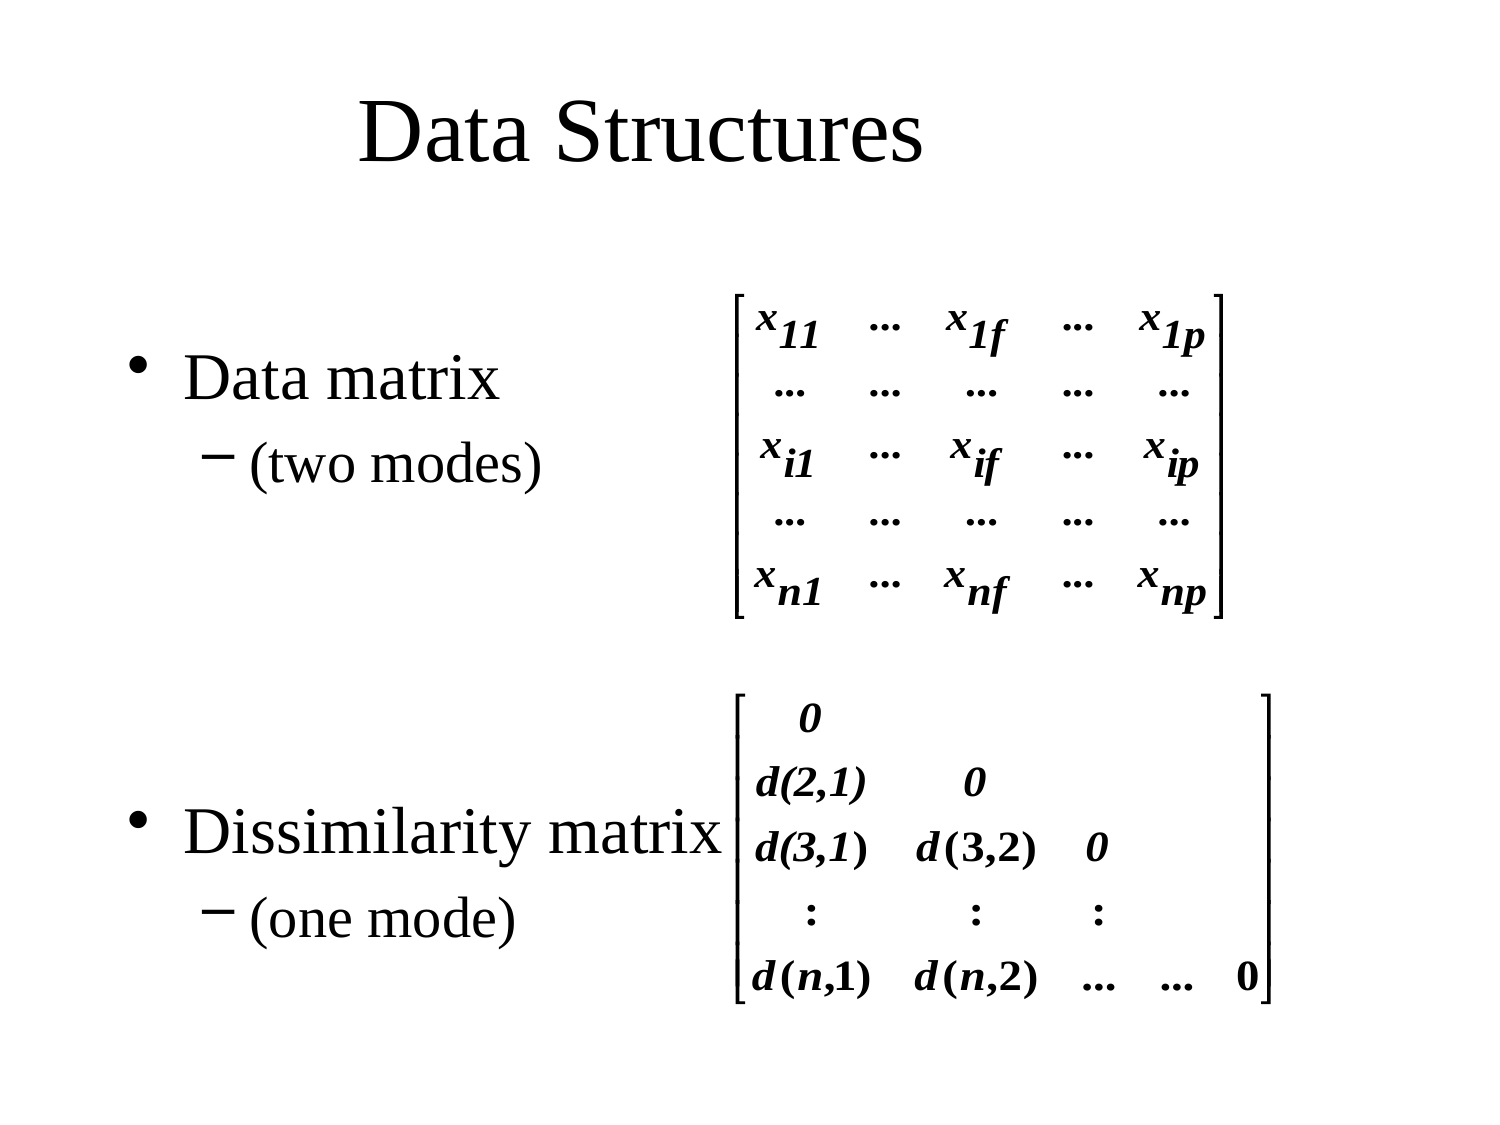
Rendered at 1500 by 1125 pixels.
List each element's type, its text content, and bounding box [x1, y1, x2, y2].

title Data Structures [221, 75, 1063, 175]
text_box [724, 687, 1288, 1011]
list Data matrix (two modes) Dissimilarity matrix (one mode) [112, 324, 1388, 1000]
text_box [724, 287, 1238, 626]
